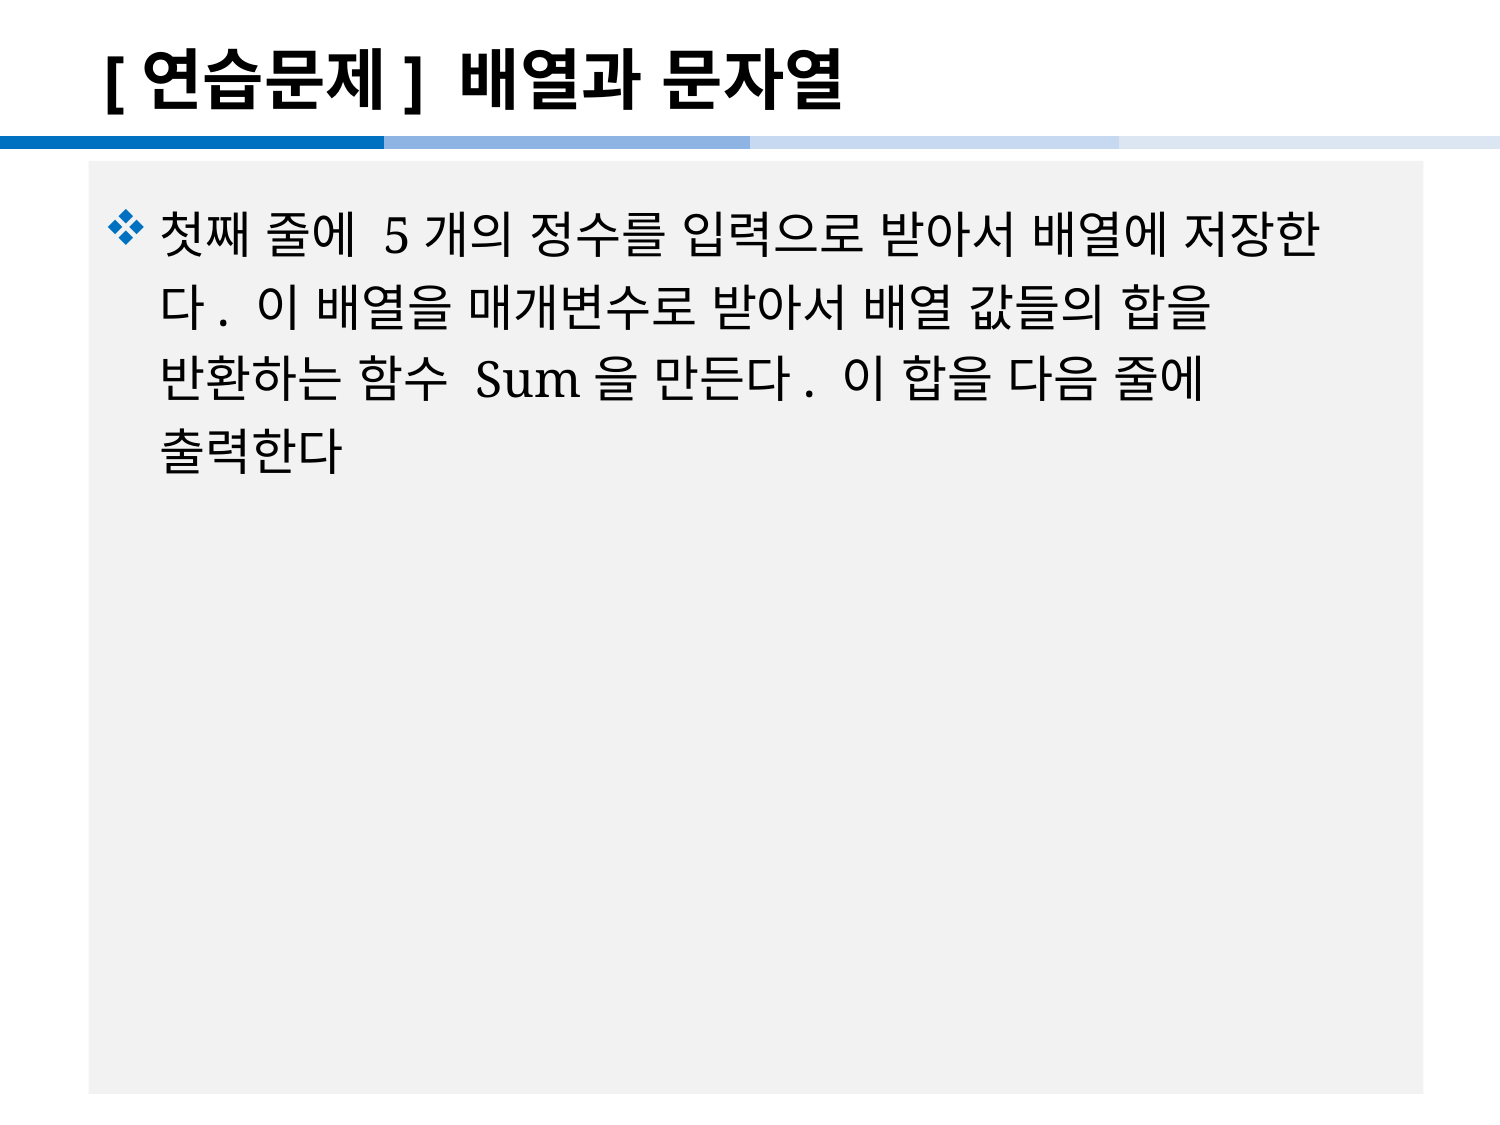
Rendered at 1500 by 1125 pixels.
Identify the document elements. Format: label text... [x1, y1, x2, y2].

list 첫째 줄에 5개의 정수를 입력으로 받아서 배열에 저장한다. 이 배열을 매개변수로 받아서 배열 값들의 합을 반환하는 함수 Sum을 만든다. 이 합을 다음 줄에 출력한다 [88, 184, 1400, 1059]
title [연습문제] 배열과 문자열 [88, 32, 1330, 124]
